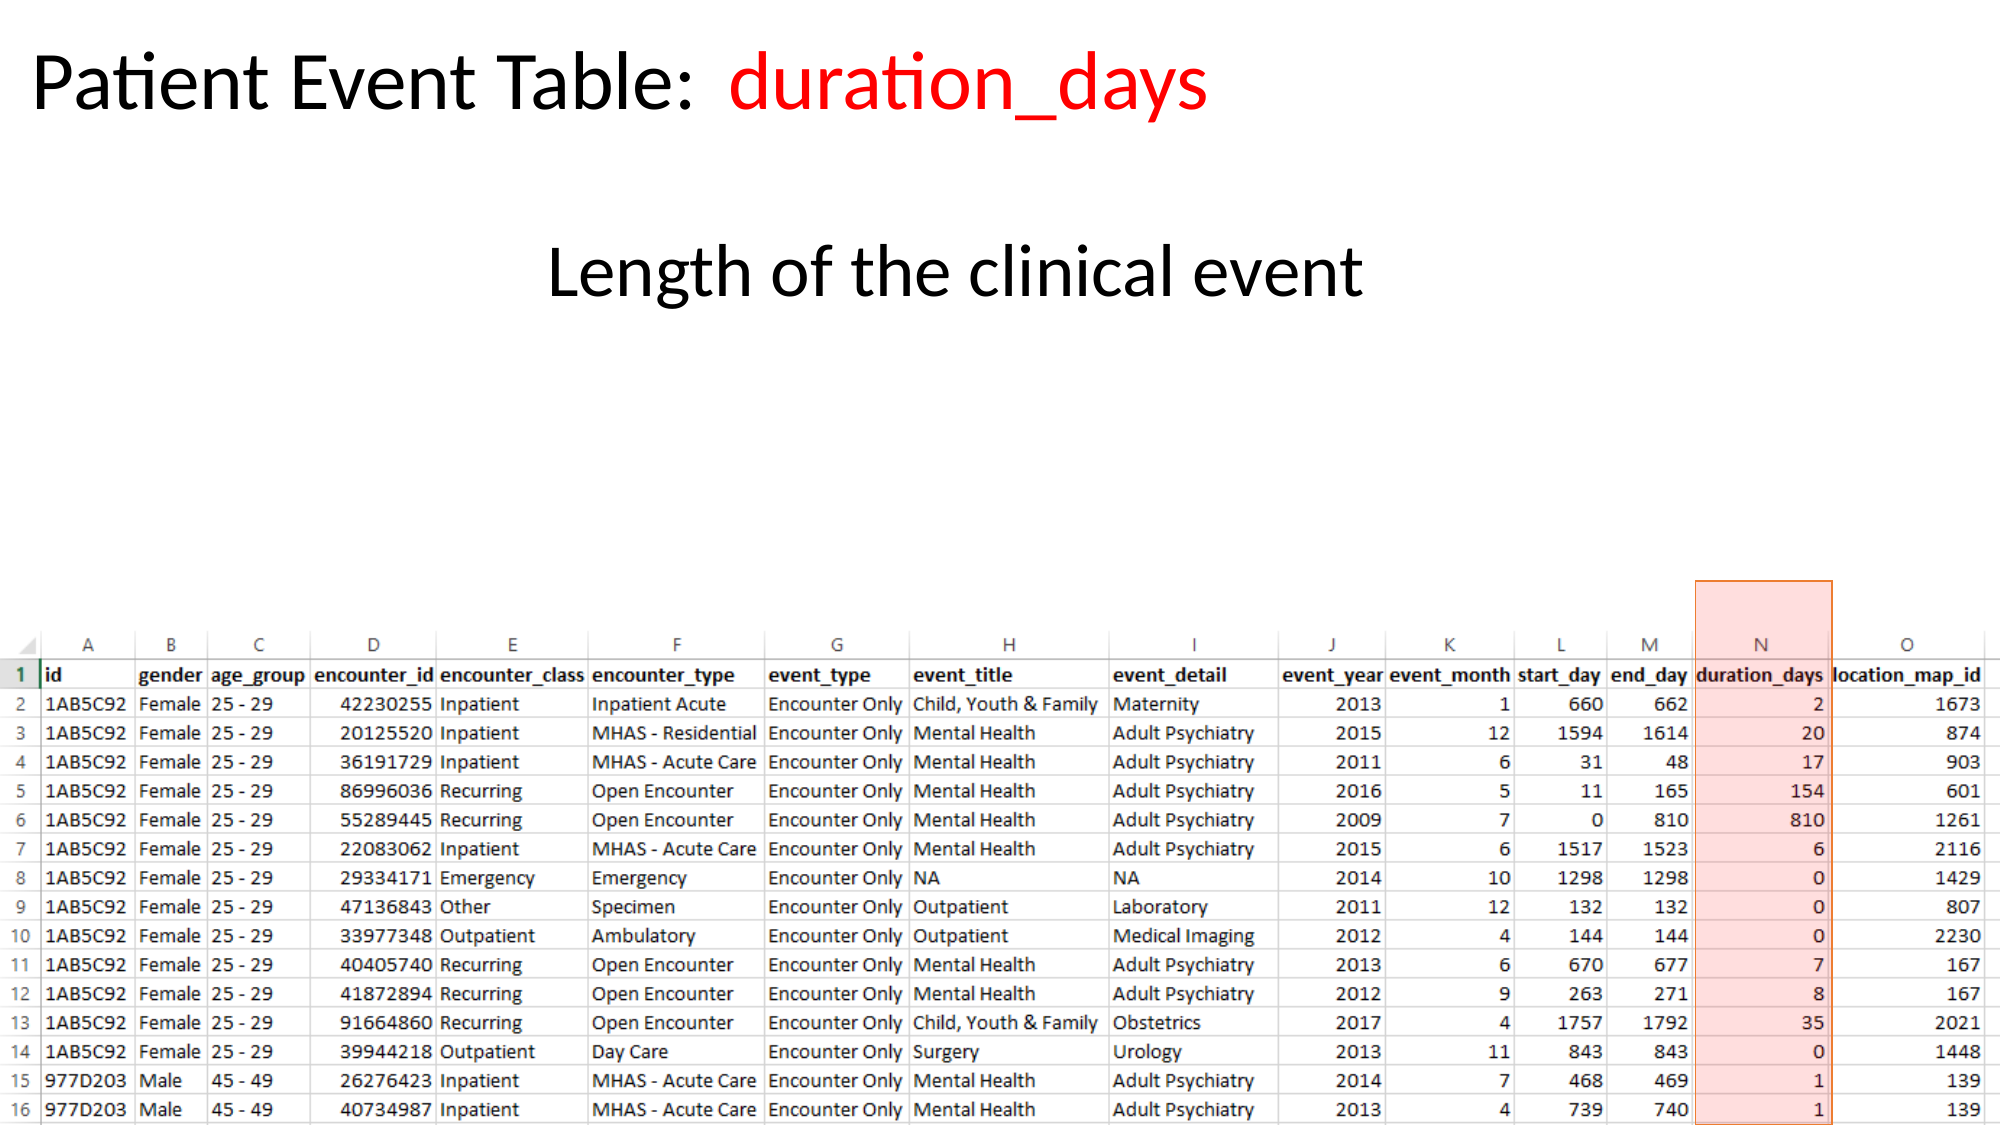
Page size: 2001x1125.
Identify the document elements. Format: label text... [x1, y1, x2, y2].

picture [0, 621, 2000, 1125]
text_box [16, 18, 1387, 136]
text_box [1695, 581, 1832, 620]
text_box Length of the clinical event [532, 214, 1660, 321]
